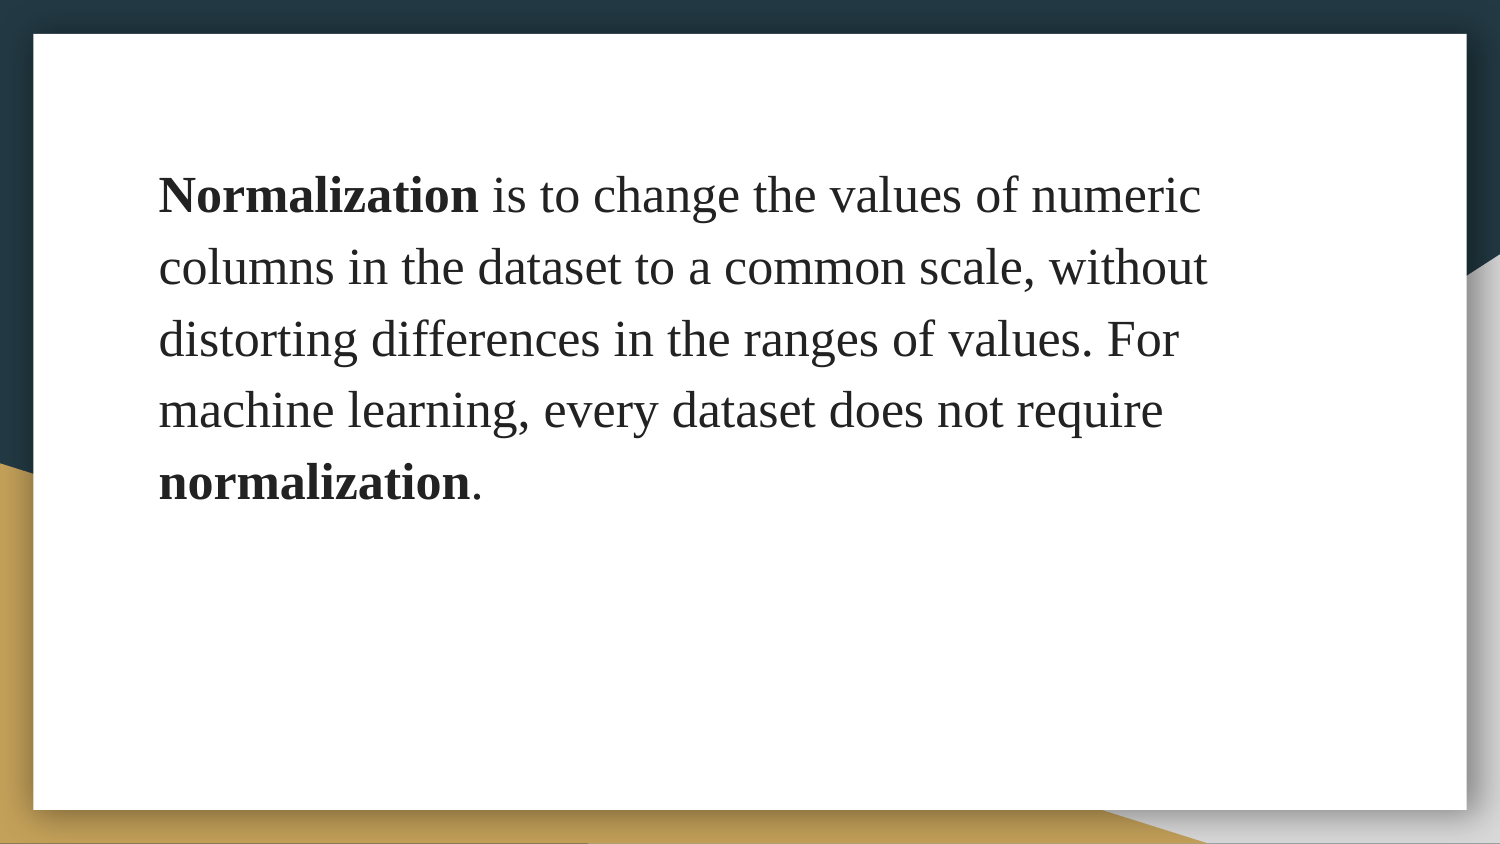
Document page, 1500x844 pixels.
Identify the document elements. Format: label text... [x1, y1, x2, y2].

list Normalization is to change the values of numeric columns in the dataset to a common scale, without distorting differences in the ranges of values. For machine learning, every dataset does not require normalization. [134, 136, 1366, 729]
